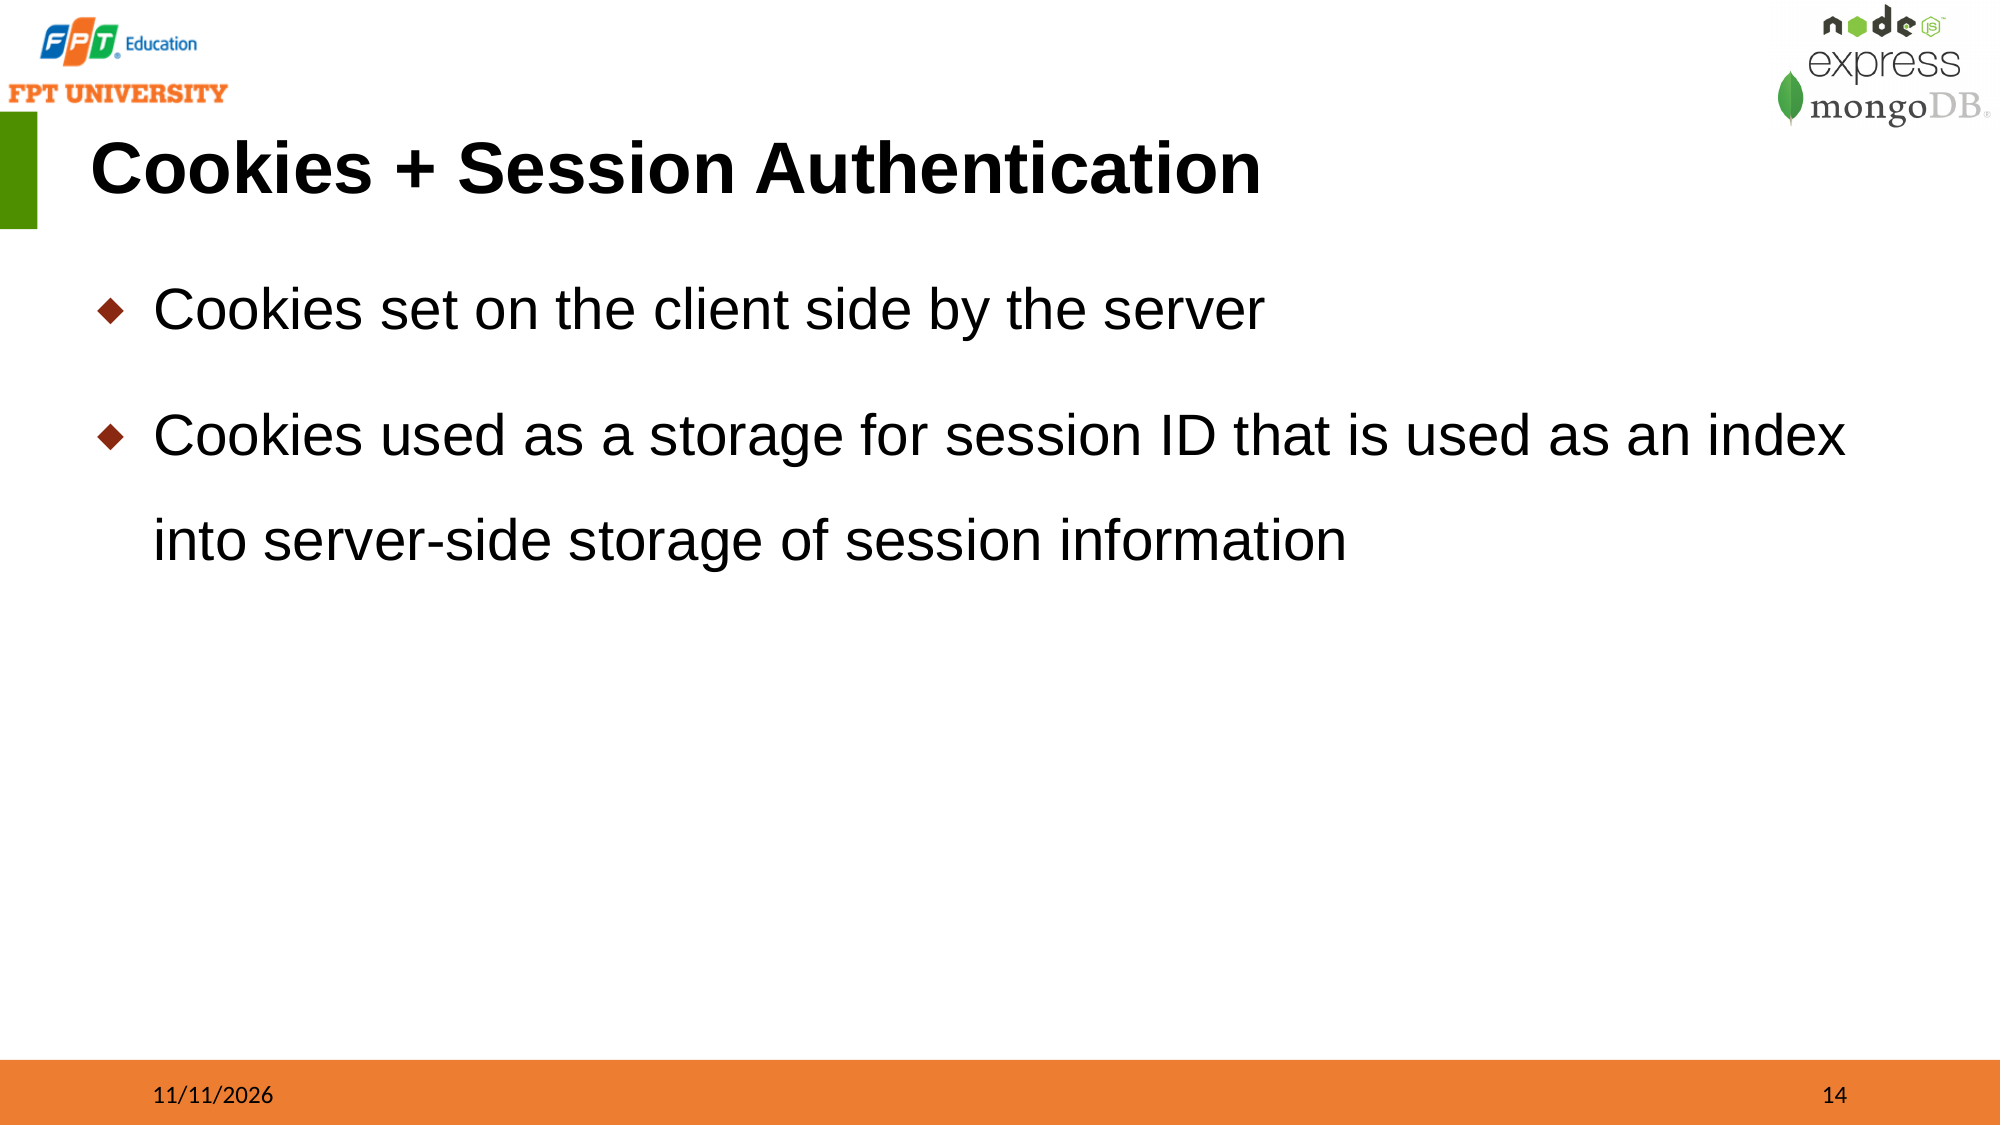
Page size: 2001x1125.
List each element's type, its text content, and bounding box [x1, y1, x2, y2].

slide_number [137, 1063, 588, 1124]
picture [1768, 0, 2000, 130]
slide_number 14 [1412, 1063, 1863, 1124]
picture [0, 0, 237, 111]
title Cookies + Session Authentication [37, 111, 1978, 230]
list Cookies set on the client side by the server Cookies used as a storage for session ID that is used as an index into server-side storage of session information [82, 229, 1916, 1047]
